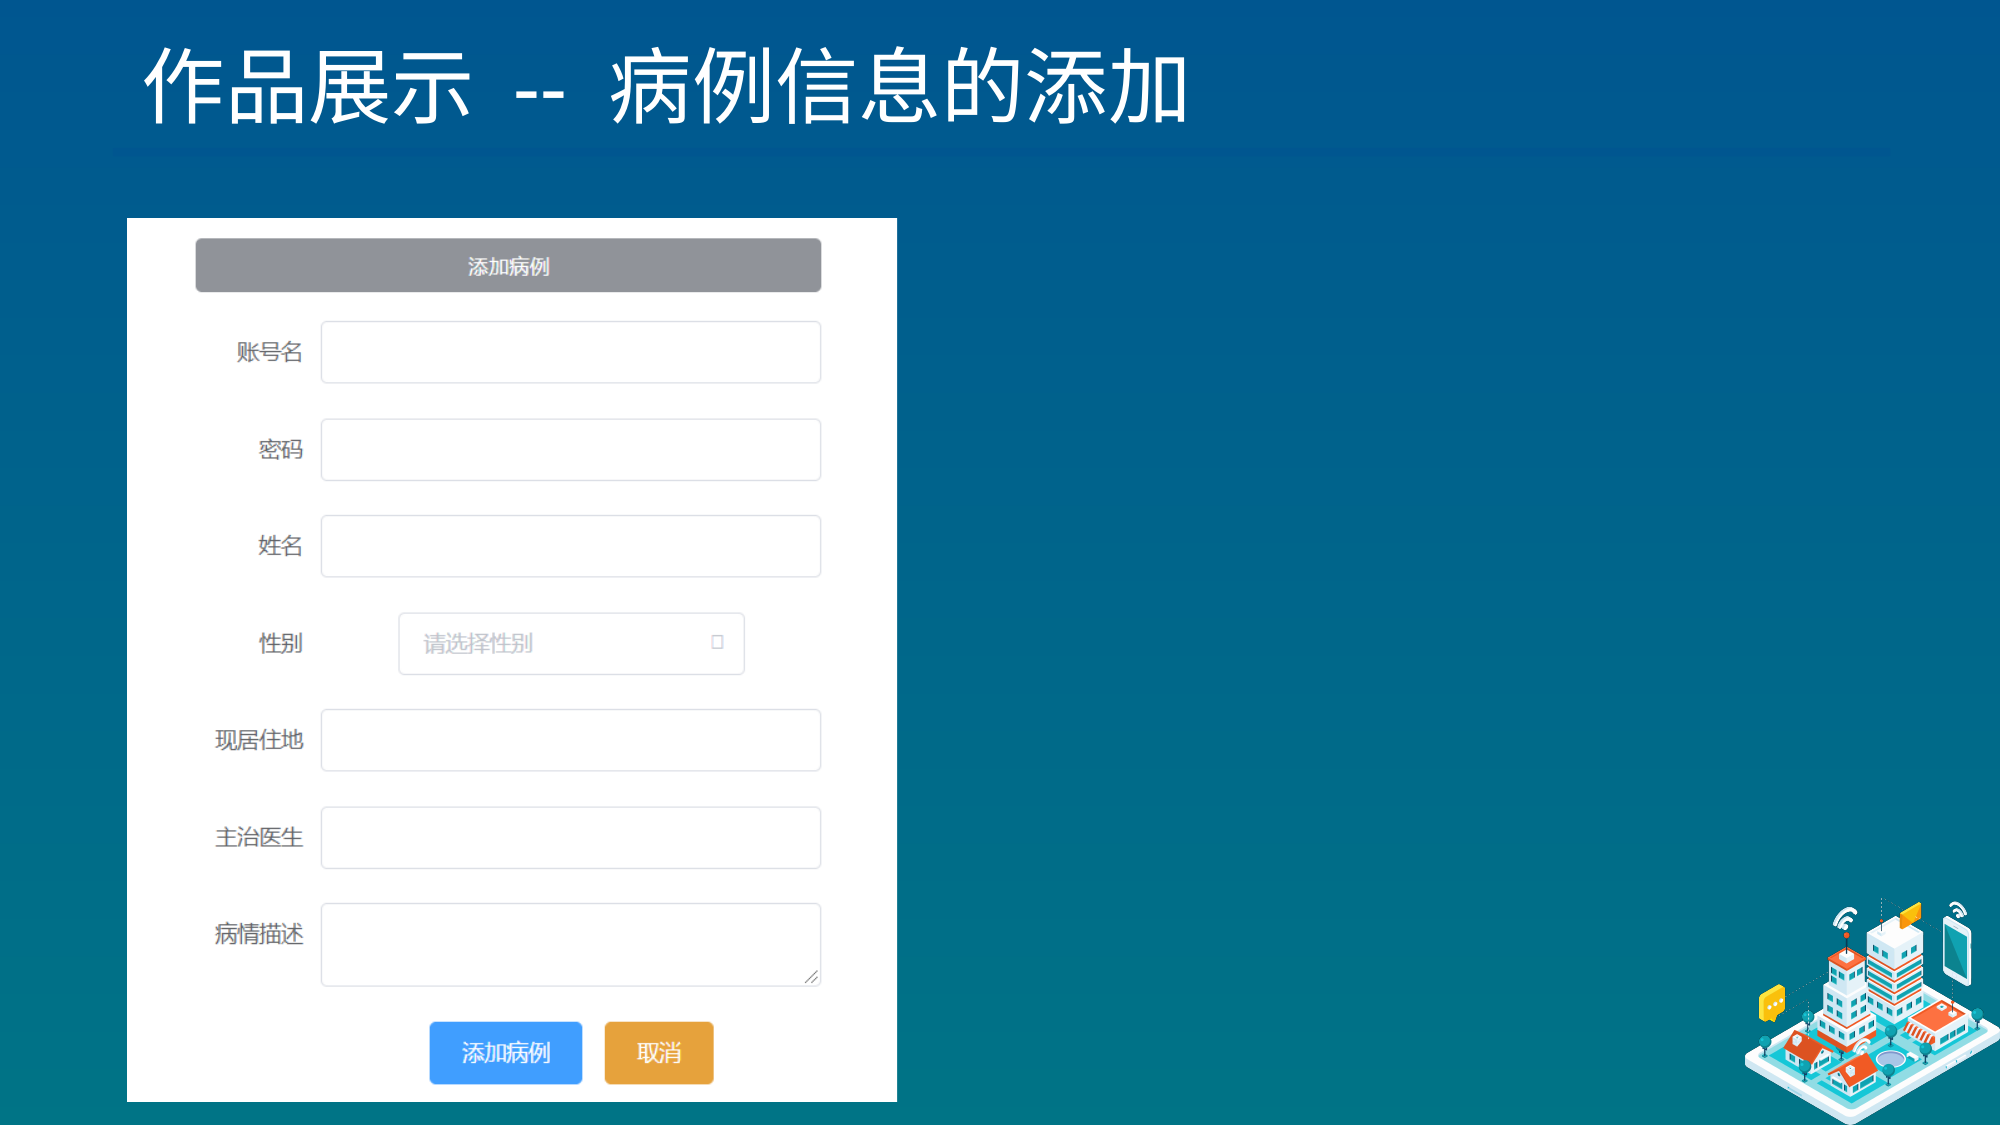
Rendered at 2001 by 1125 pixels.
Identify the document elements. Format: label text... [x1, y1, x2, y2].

picture [1745, 903, 2000, 1125]
picture [1950, 902, 1966, 917]
picture [1833, 907, 1857, 929]
text_box 作品展示 -- 病例信息的添加 [127, 26, 1416, 142]
picture [127, 218, 898, 1102]
